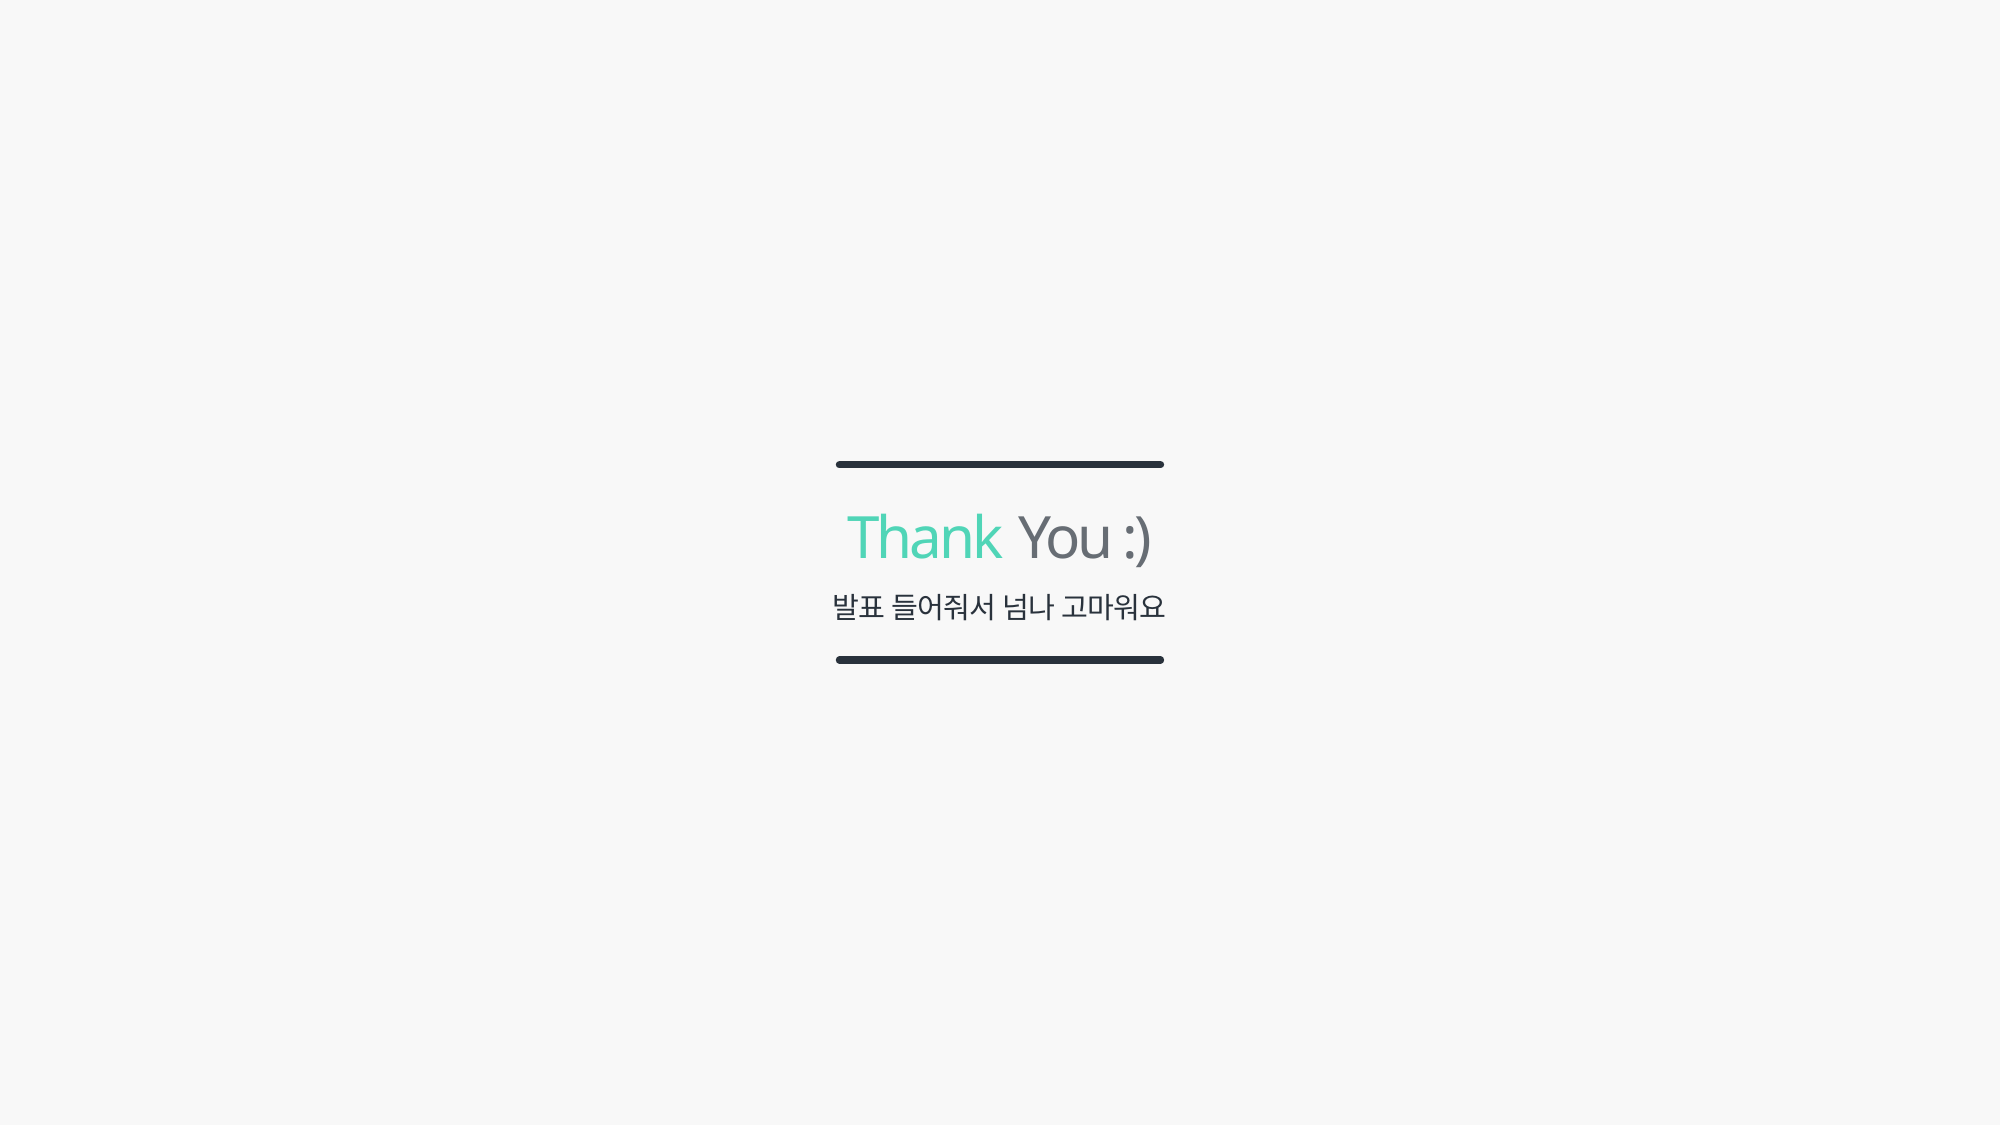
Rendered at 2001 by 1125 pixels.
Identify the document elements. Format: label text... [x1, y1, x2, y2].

text_box 발표 들어줘서 넘나 고마워요 [818, 578, 1182, 632]
text_box Thank You :) [834, 485, 1166, 578]
